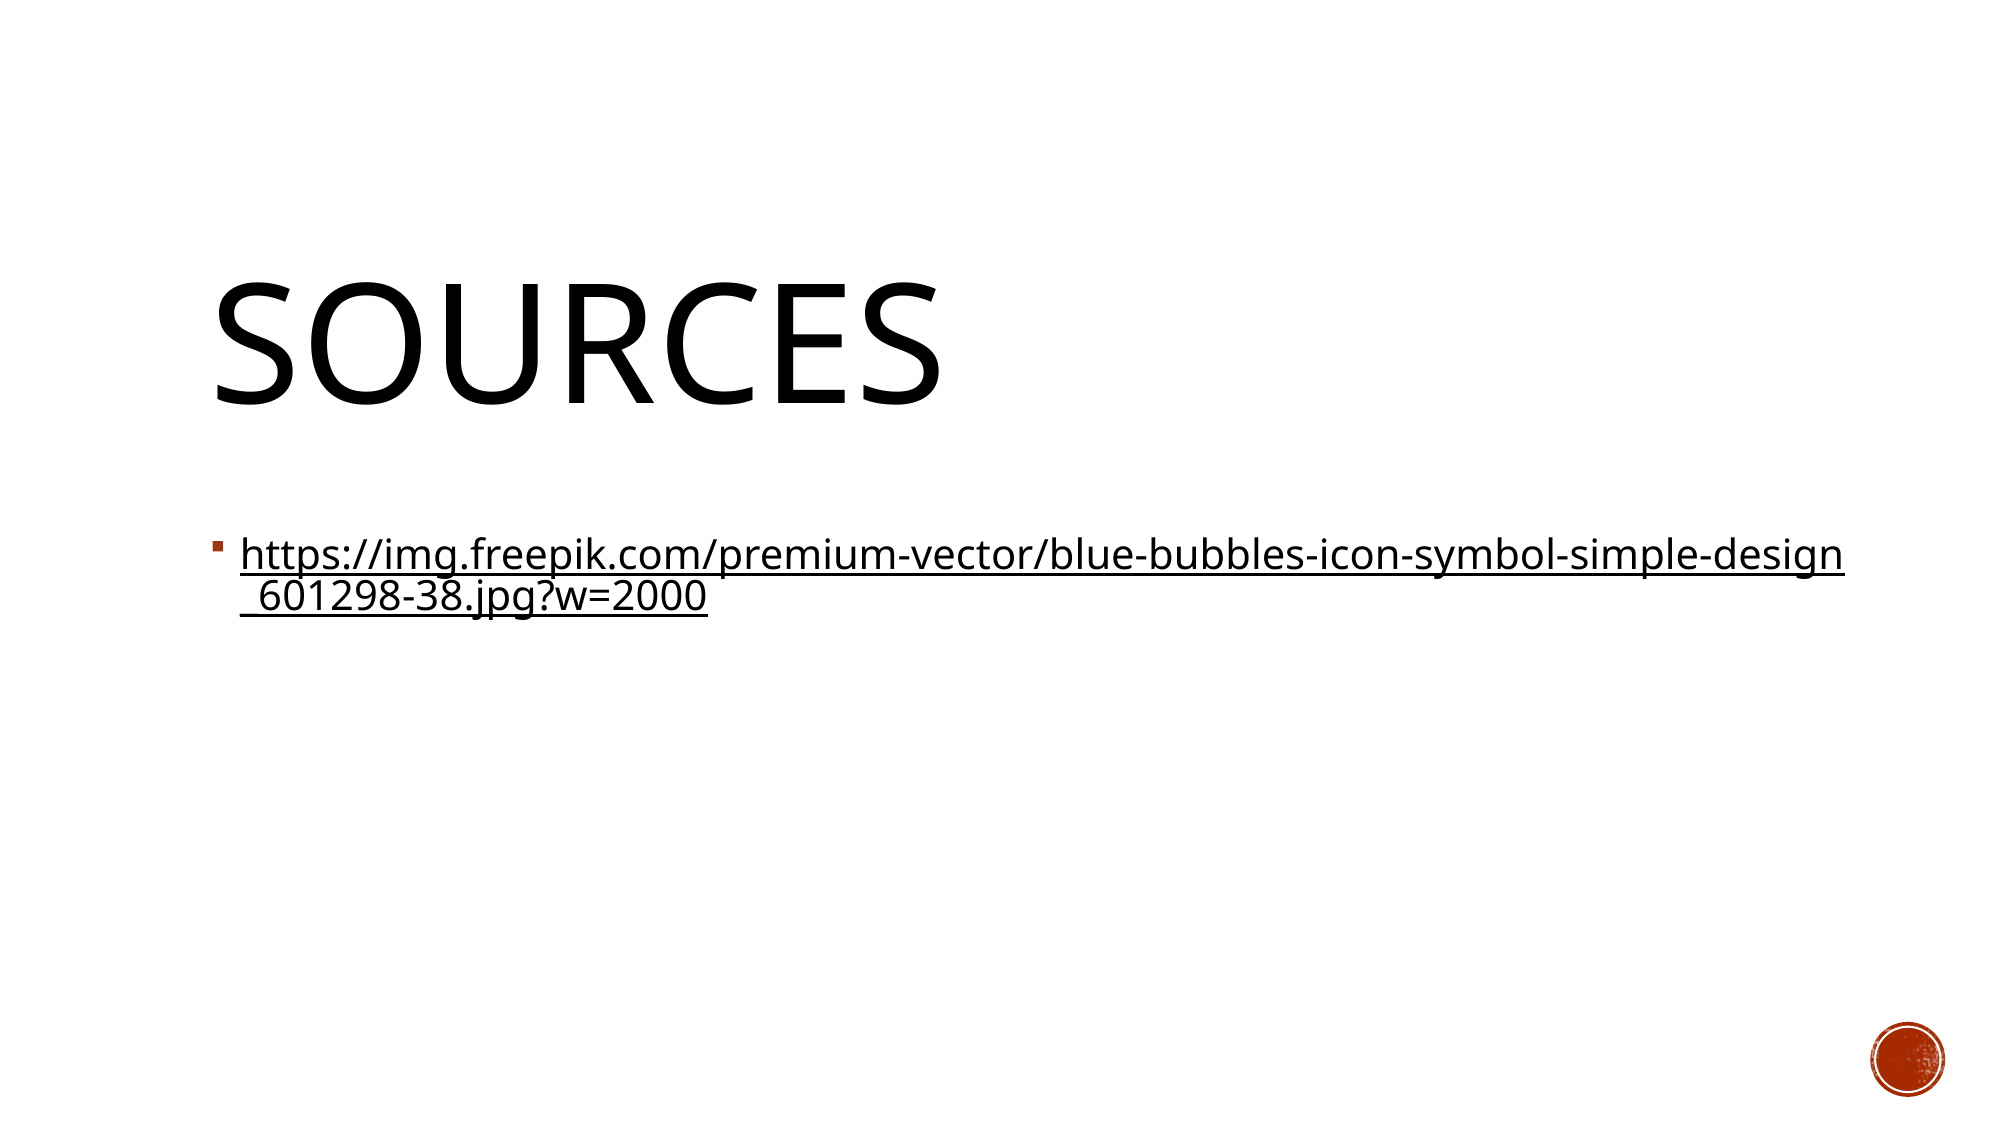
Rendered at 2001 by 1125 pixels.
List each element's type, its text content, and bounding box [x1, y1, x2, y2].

list https://img.freepik.com/premium-vector/blue-bubbles-icon-symbol-simple-design_601298-38.jpg?w=2000 [194, 520, 1875, 750]
title Sources [194, 62, 1076, 448]
